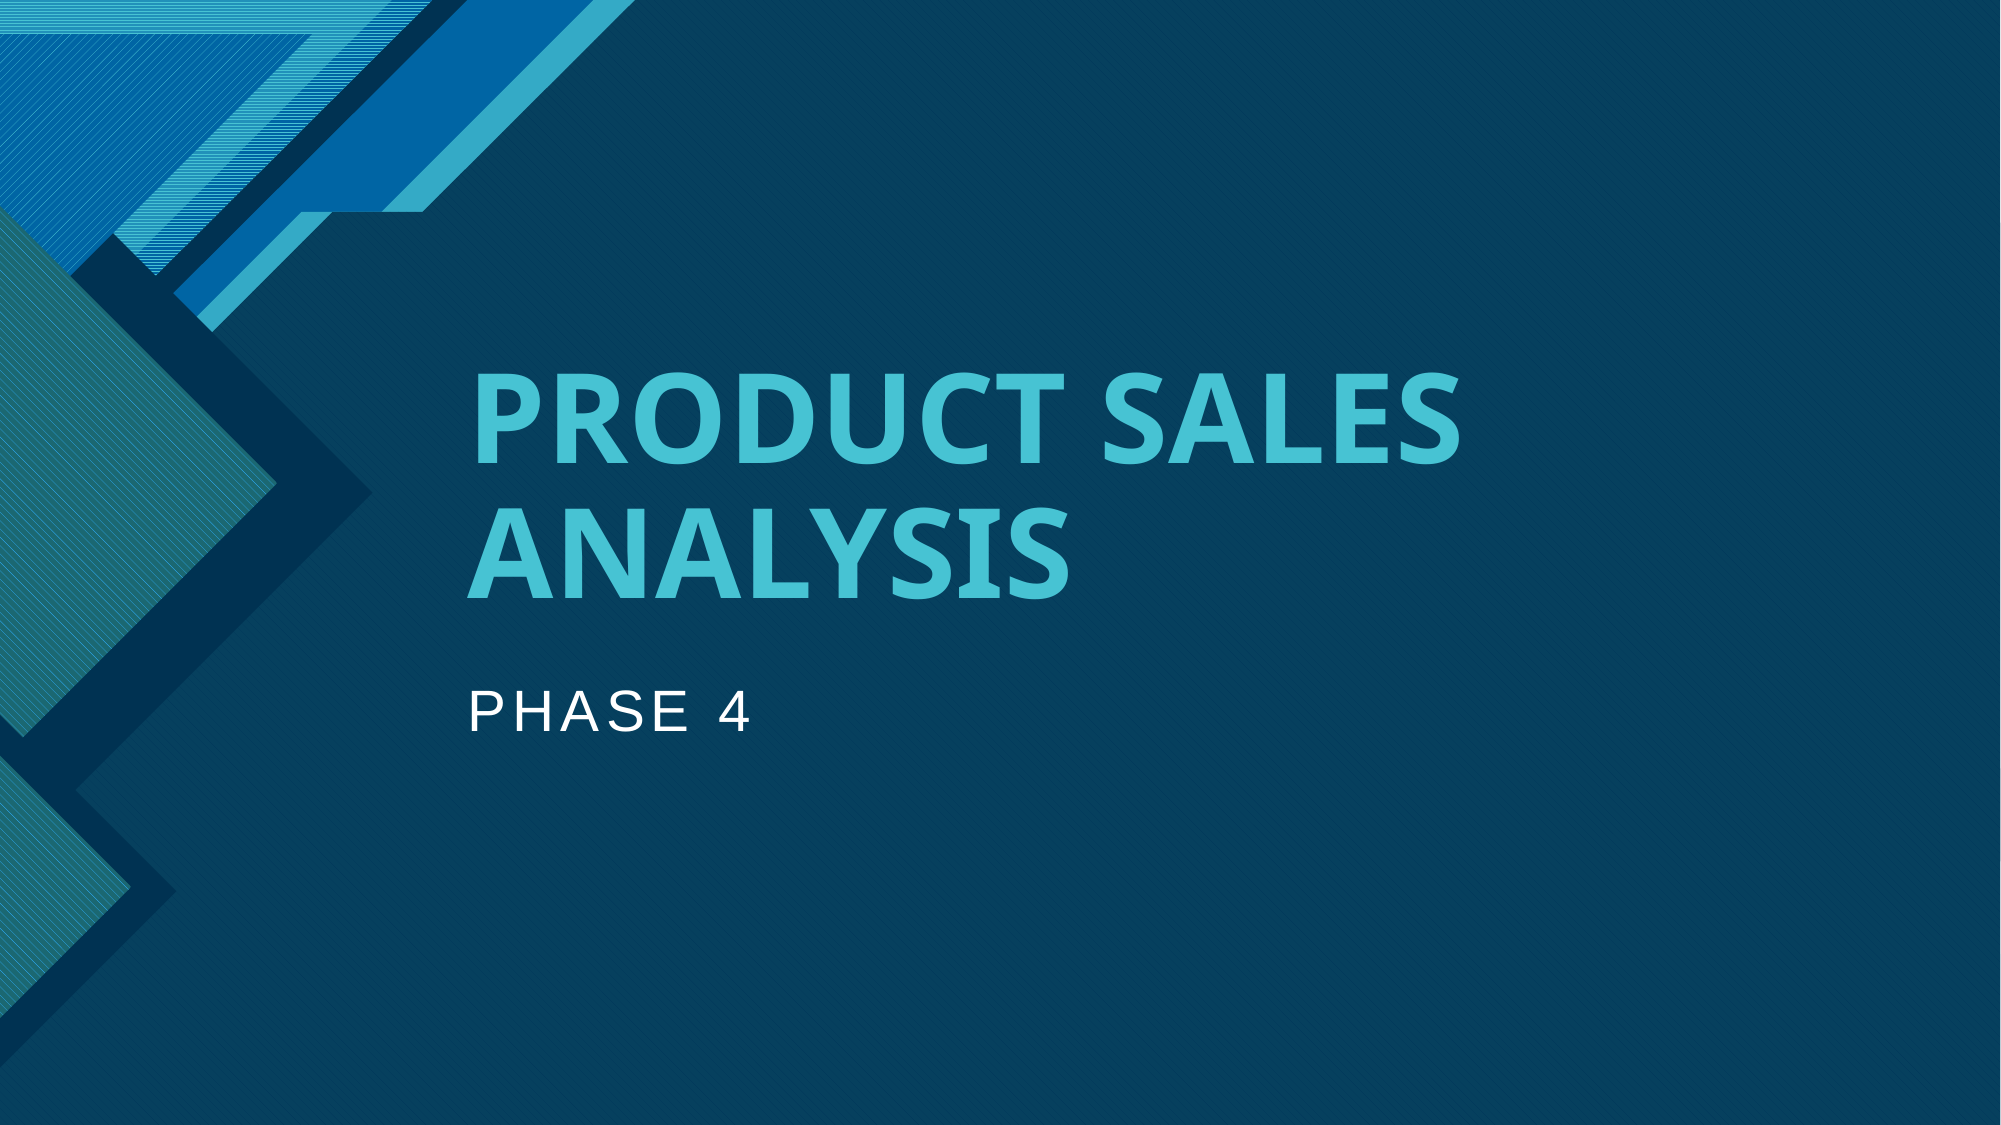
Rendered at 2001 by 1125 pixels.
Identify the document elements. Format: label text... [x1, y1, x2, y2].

title PRODUCT SALES ANALYSIS [453, 343, 1844, 634]
subtitle PHASE 4 [453, 674, 1614, 817]
